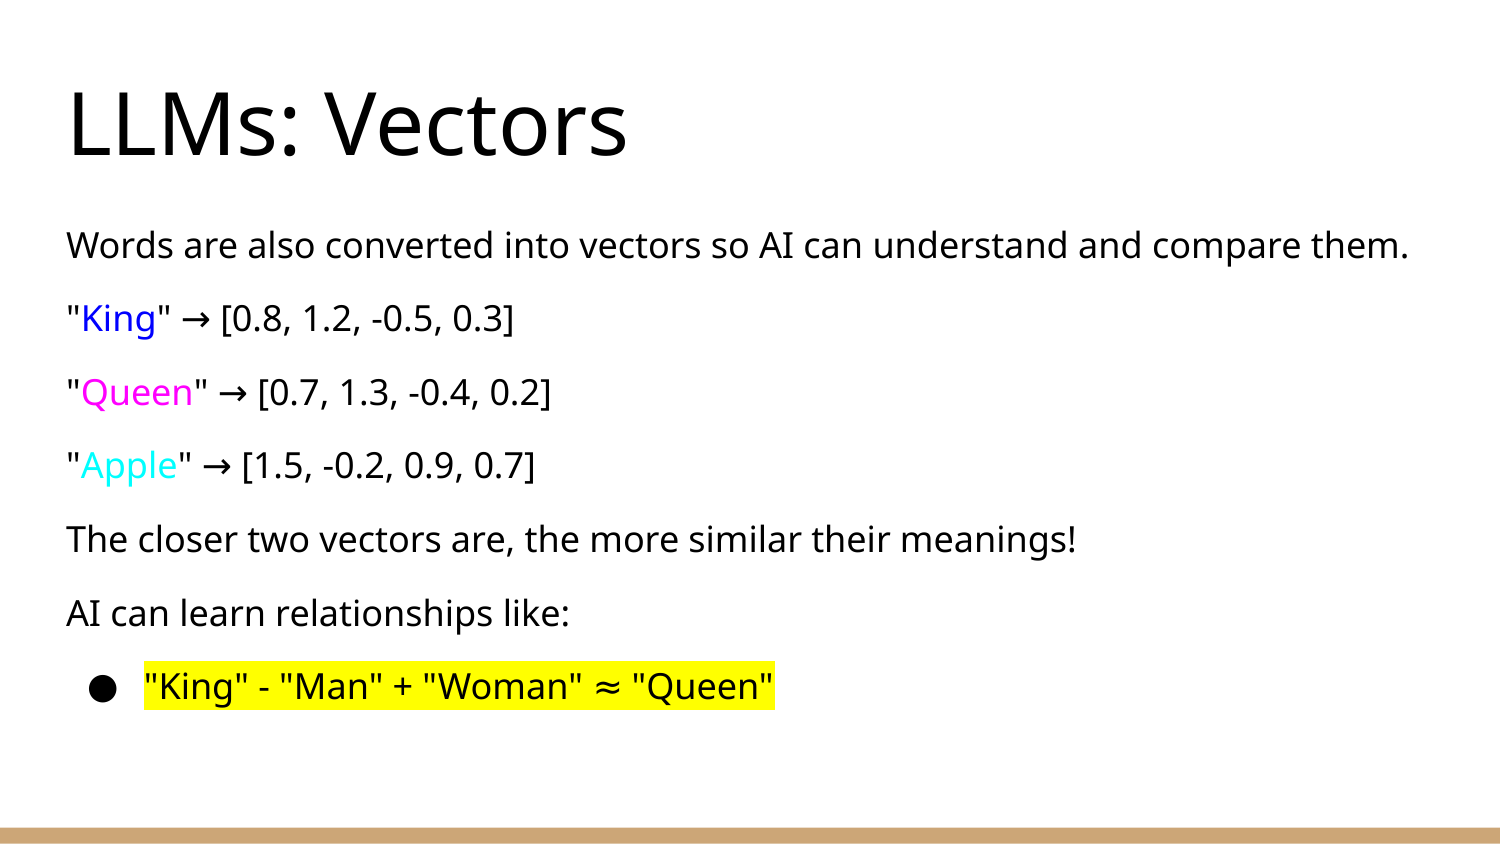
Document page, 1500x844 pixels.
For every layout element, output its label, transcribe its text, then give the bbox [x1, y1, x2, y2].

list Words are also converted into vectors so AI can understand and compare them. "King" → [0.8, 1.2, -0.5, 0.3] "Queen" → [0.7, 1.3, -0.4, 0.2] "Apple" → [1.5, -0.2, 0.9, 0.7] The closer two vectors are, the more similar their meanings! AI can learn relationships like: "King" - "Man" + "Woman" ≈ "Queen" [51, 200, 1449, 752]
title LLMs: Vectors [51, 51, 1449, 189]
